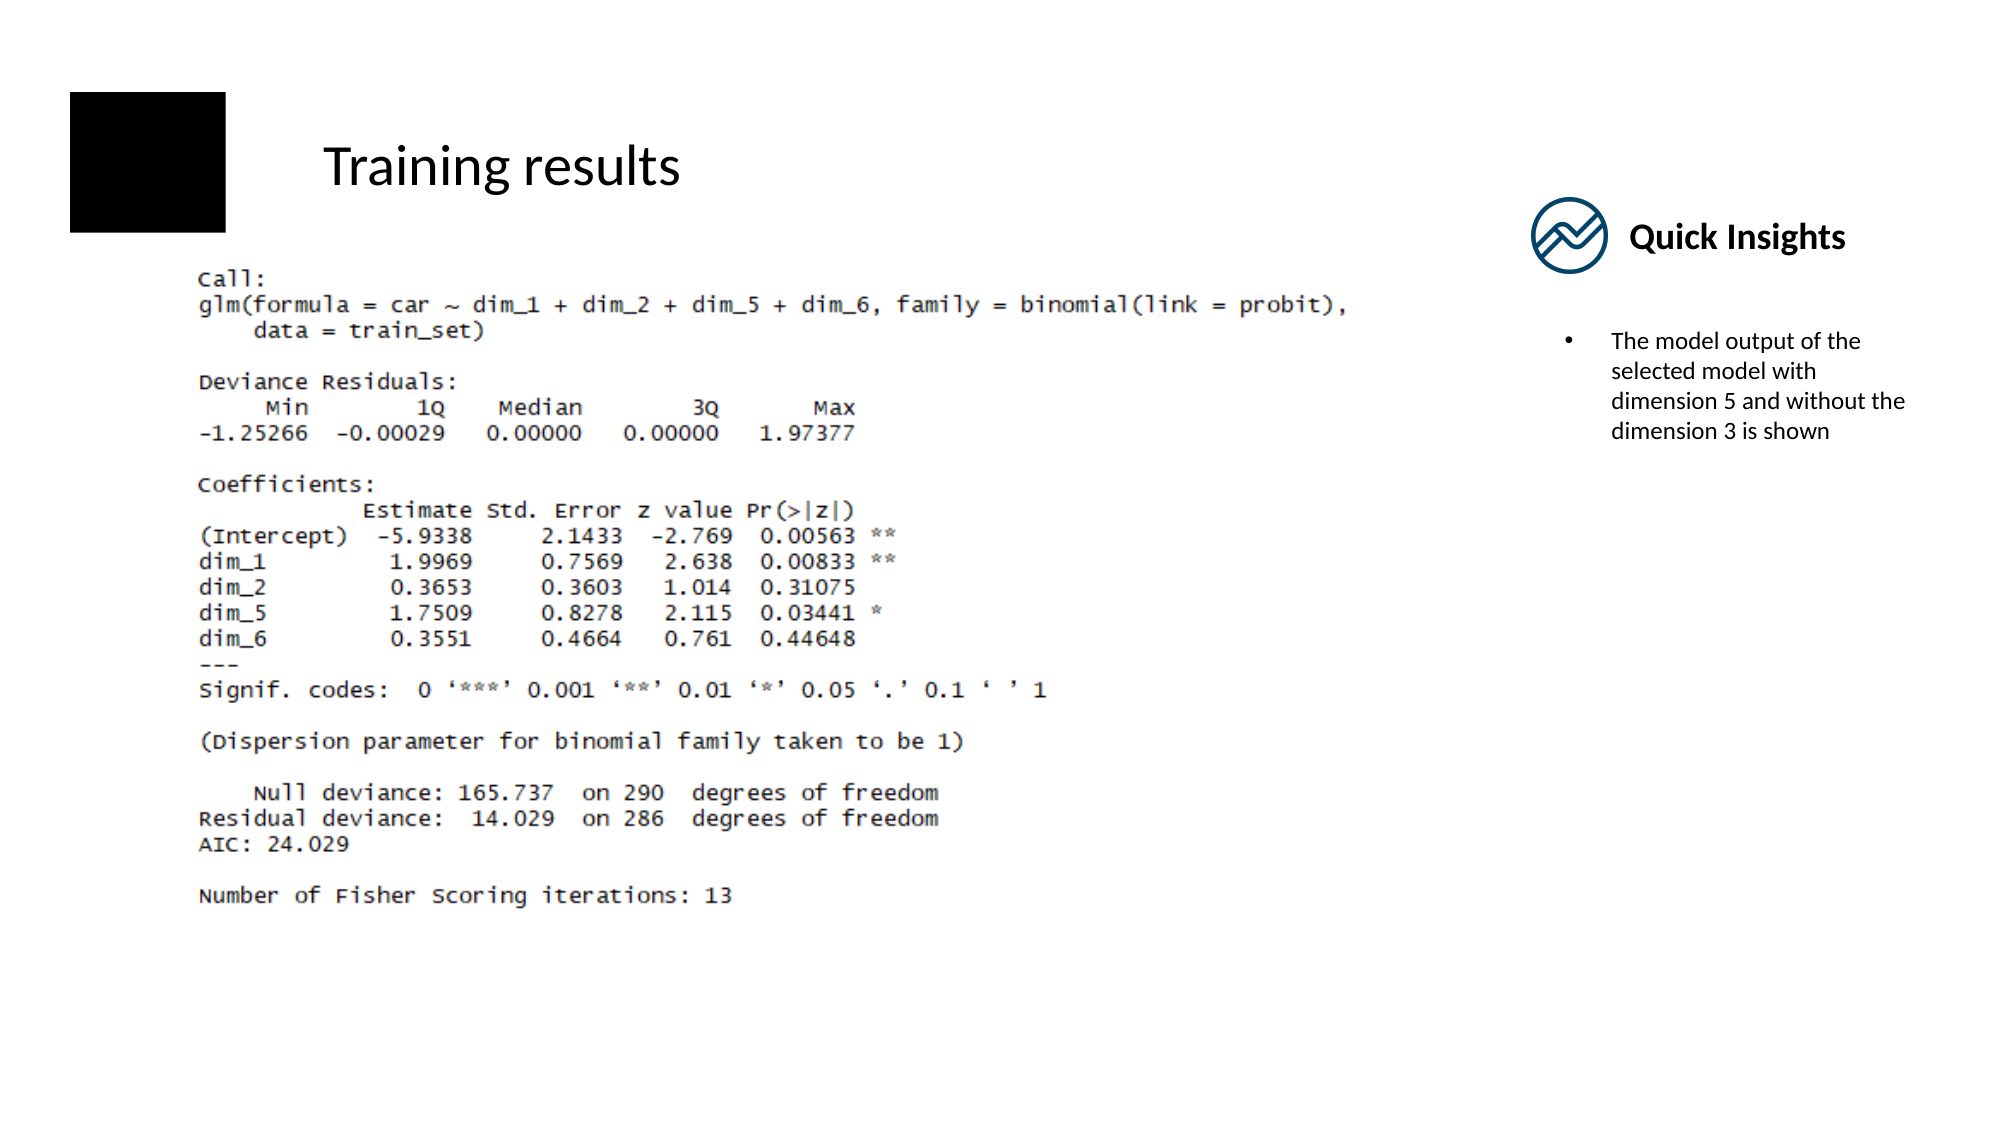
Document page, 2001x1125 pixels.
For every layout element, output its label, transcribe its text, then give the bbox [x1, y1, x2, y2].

text_box Quick Insights [1614, 205, 2000, 265]
picture [1531, 197, 1608, 274]
picture [187, 256, 1358, 929]
text_box [69, 91, 227, 234]
text_box Training results [309, 119, 1532, 205]
text_box The model output of the selected model with dimension 5 and without the dimension 3 is shown [1549, 317, 1941, 452]
